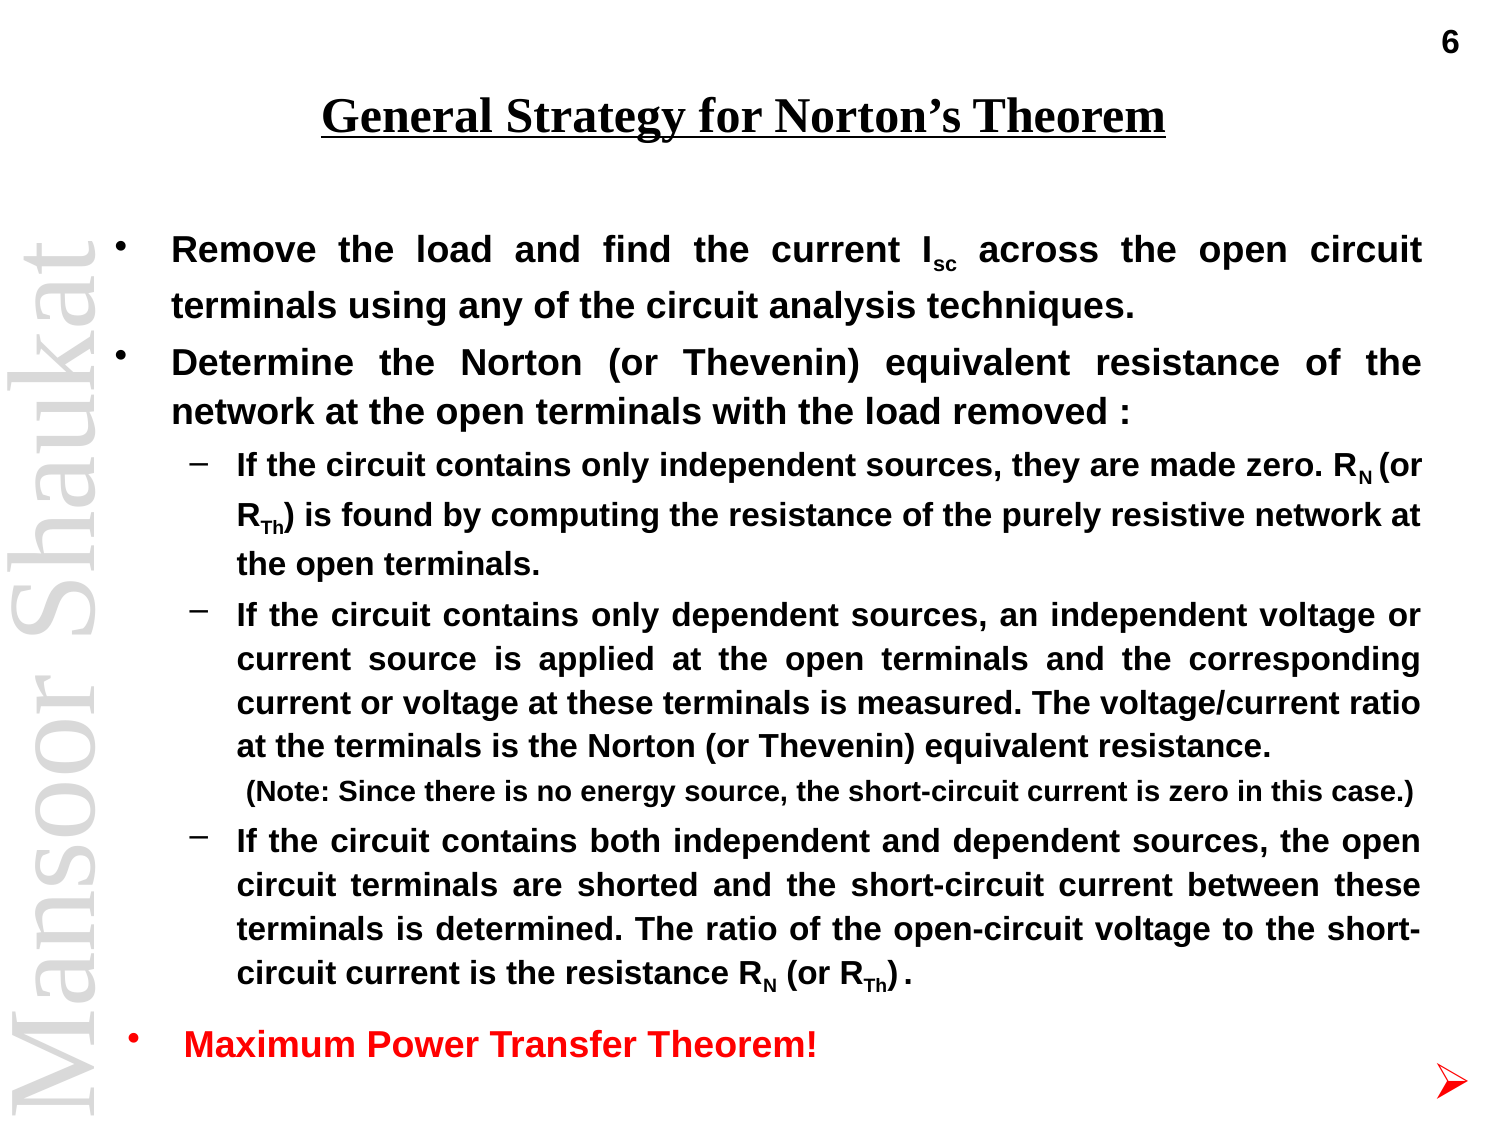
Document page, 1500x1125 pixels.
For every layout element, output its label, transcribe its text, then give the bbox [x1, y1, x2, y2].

slide_number 6 [1162, 12, 1476, 88]
text_box [1417, 1049, 1500, 1125]
title General Strategy for Norton’s Theorem [87, 74, 1401, 151]
text_box Remove the load and find the current Isc across the open circuit terminals using any of the circuit analysis techniques. Determine the Norton (or Thevenin) equivalent resistance of the network at the open terminals with the load removed : If the circuit contains only independent sources, they are made zero. RN (or RTh) is found by computing the resistance of the purely resistive network at the open terminals. If the circuit contains only dependent sources, an independent voltage or current source is applied at the open terminals and the corresponding current or voltage at these terminals is measured. The voltage/current ratio at the terminals is the Norton (or Thevenin) equivalent resistance. (Note: Since there is no energy source, the short-circuit current is zero in this case.) If the circuit contains both independent and dependent sources, the open circuit terminals are shorted and the short-circuit current between these terminals is determined. The ratio of the open-circuit voltage to the short-circuit current is the resistance RN (or RTh) . [99, 212, 1438, 988]
text_box Maximum Power Transfer Theorem! [112, 1012, 1425, 1063]
